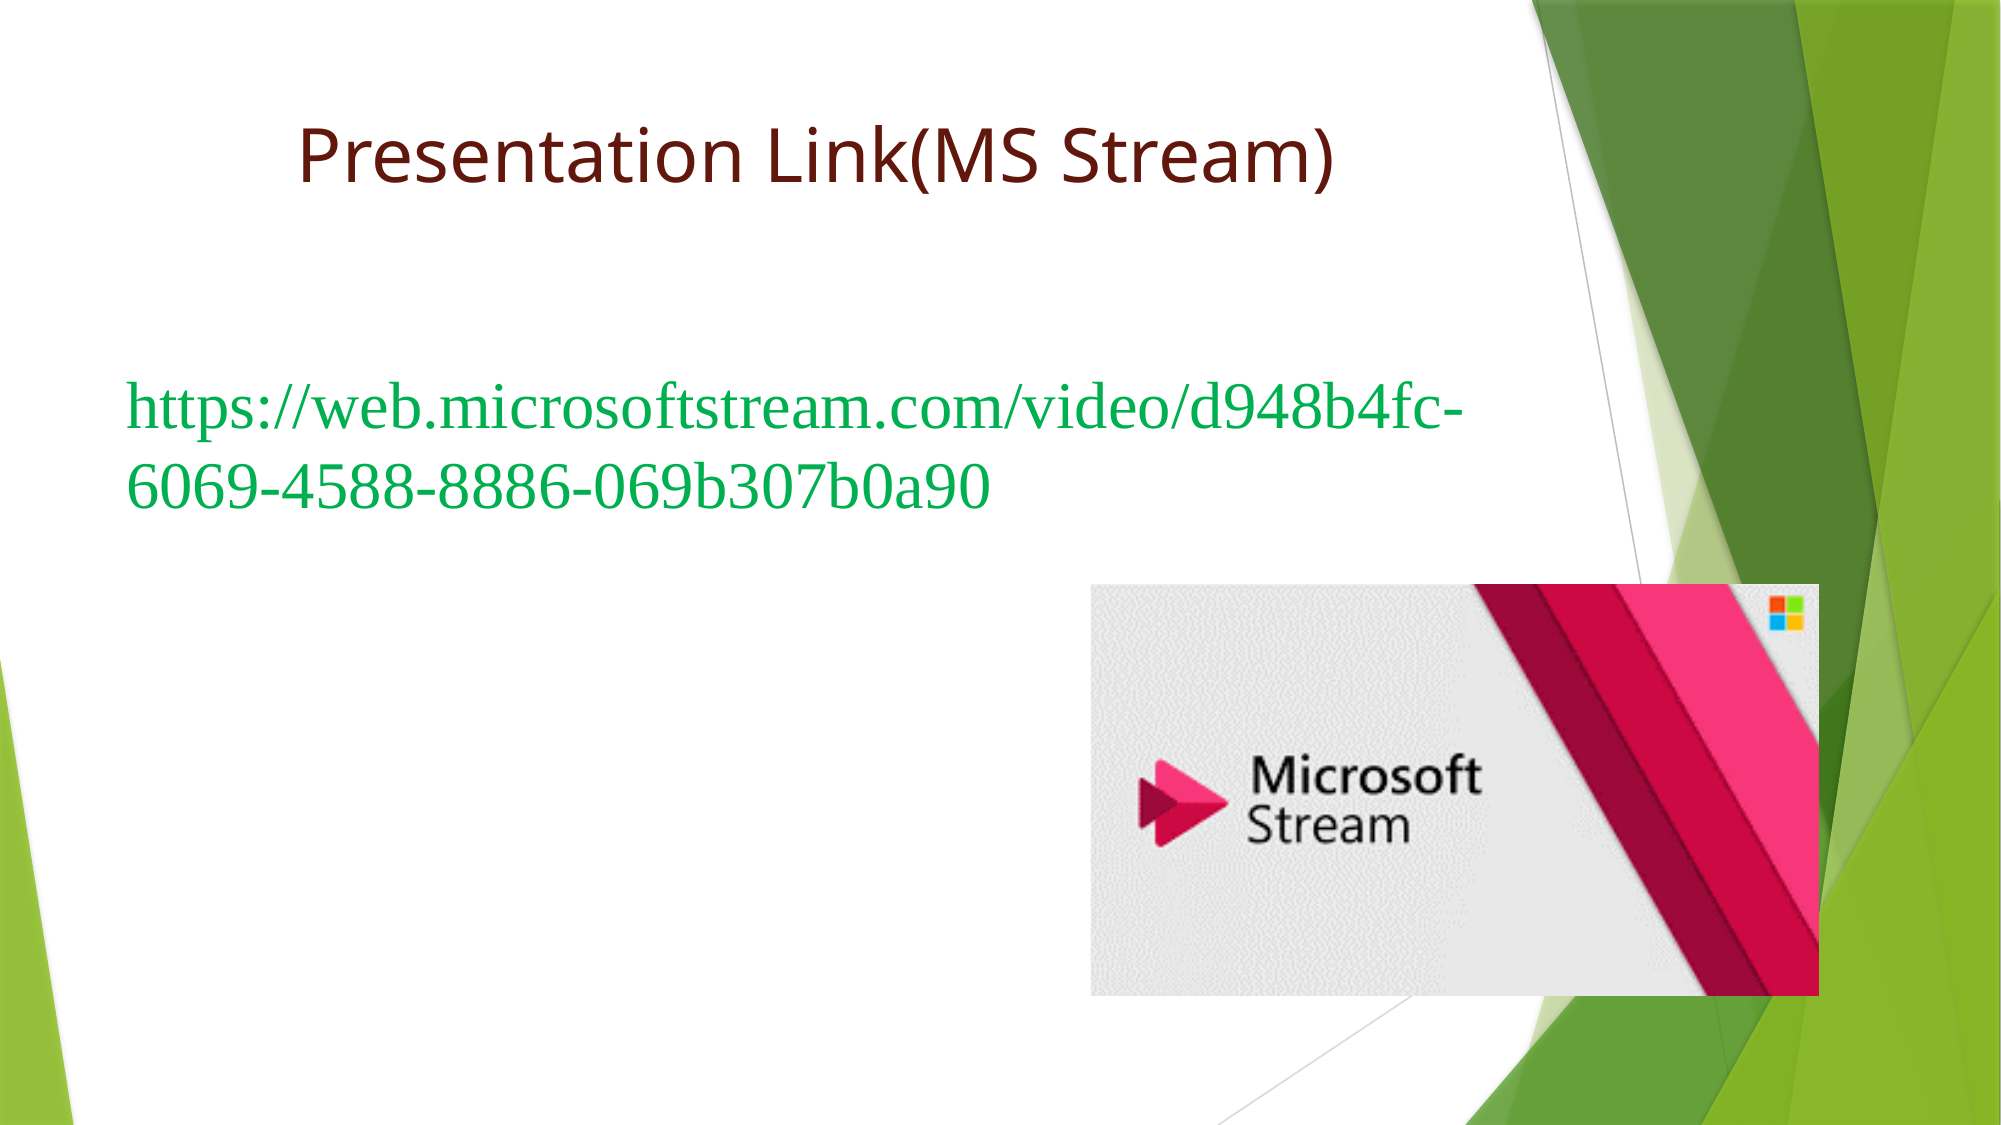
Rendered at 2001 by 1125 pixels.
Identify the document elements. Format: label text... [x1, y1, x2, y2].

title Presentation Link(MS Stream) [111, 99, 1522, 317]
list https://web.microsoftstream.com/video/d948b4fc-6069-4588-8886-069b307b0a90 [111, 354, 1522, 637]
picture [1090, 584, 1820, 996]
